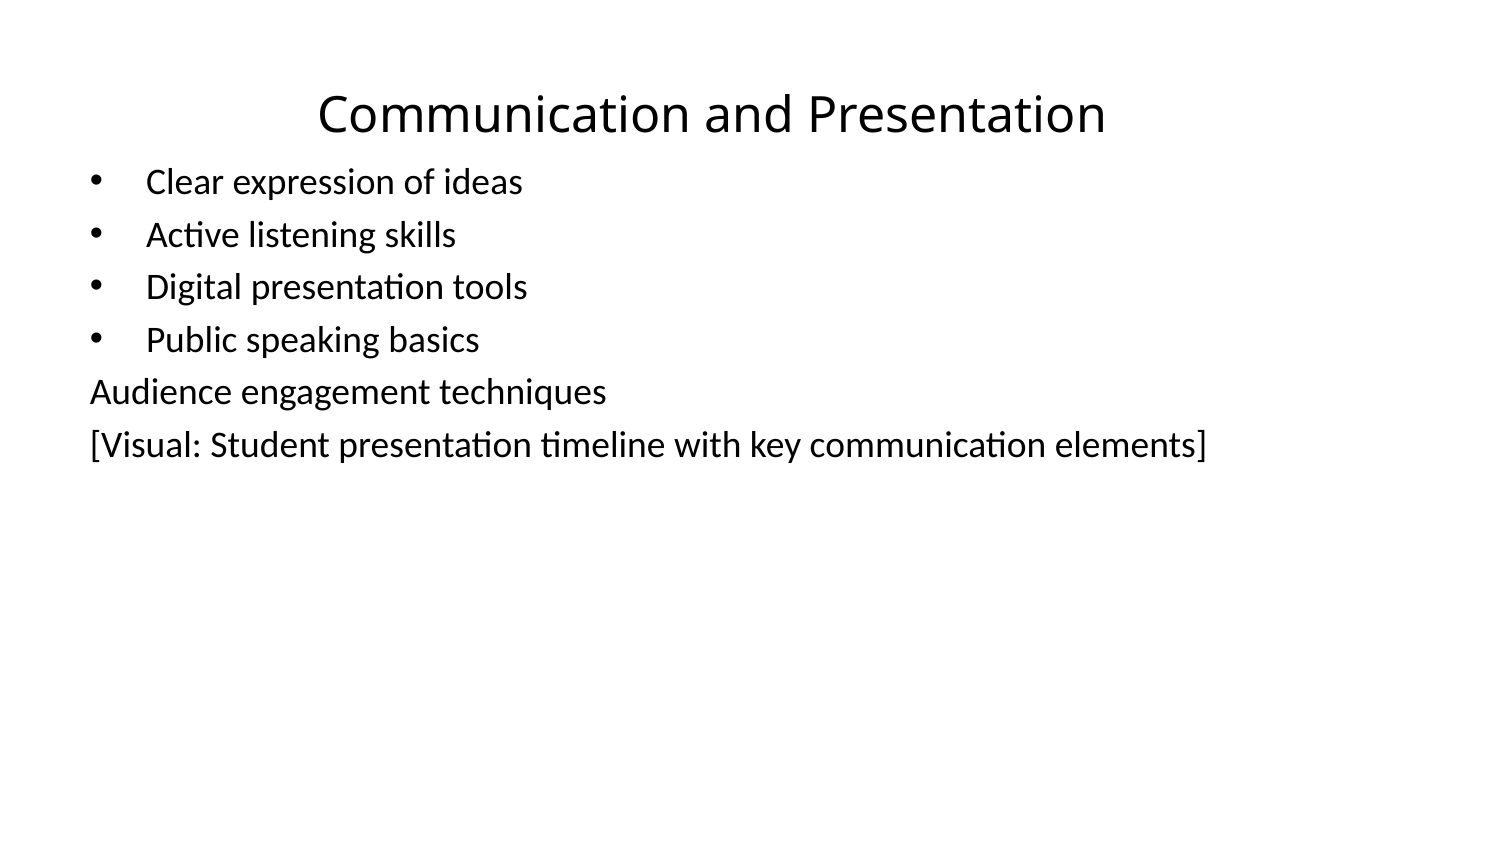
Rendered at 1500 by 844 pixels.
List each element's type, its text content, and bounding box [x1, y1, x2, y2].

list Clear expression of ideas Active listening skills Digital presentation tools Public speaking basics Audience engagement techniques [Visual: Student presentation timeline with key communication elements] [75, 150, 1350, 825]
title Communication and Presentation [75, 75, 1350, 150]
